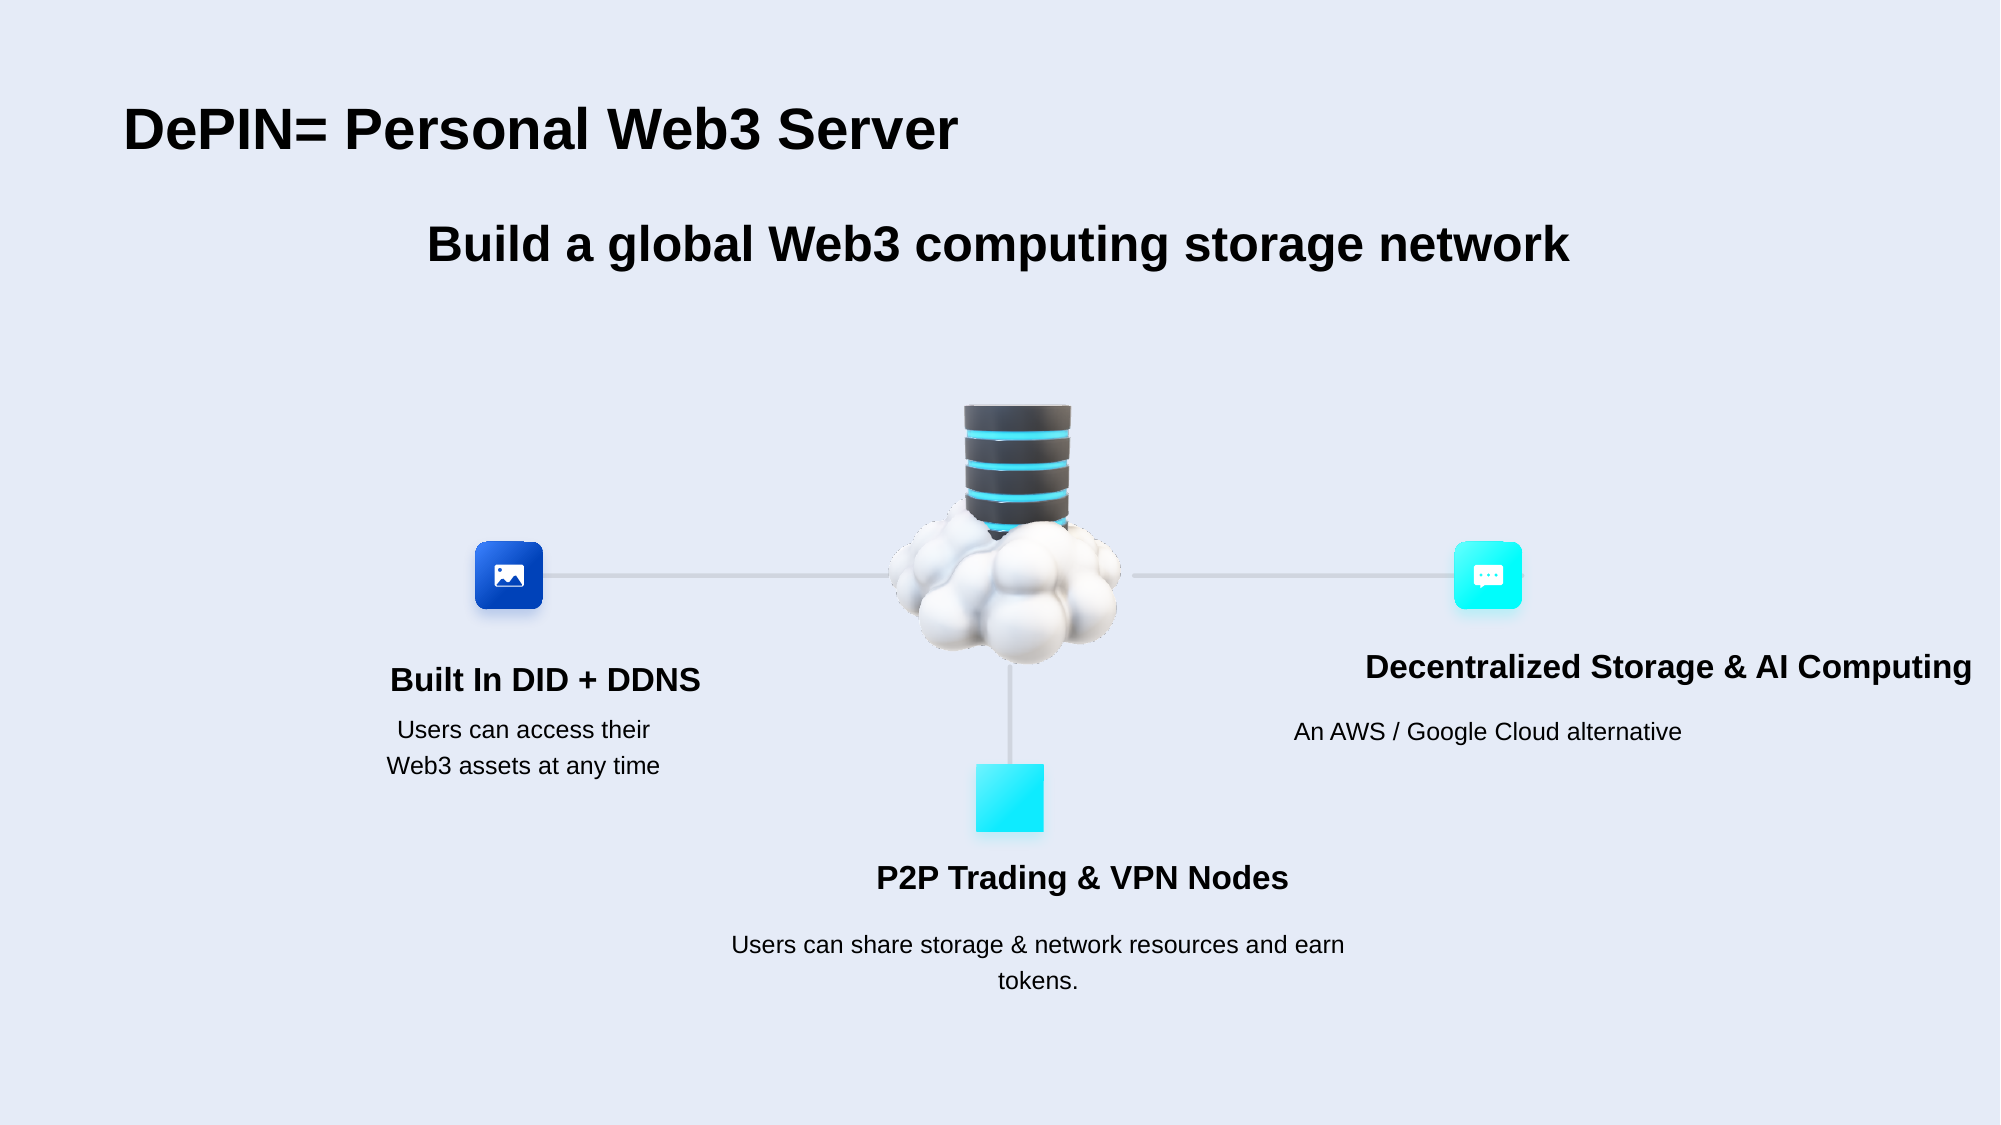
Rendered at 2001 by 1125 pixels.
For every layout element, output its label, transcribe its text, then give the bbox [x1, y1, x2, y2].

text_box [309, 203, 1710, 785]
title DePIN= Personal Web3 Server [108, 0, 1890, 169]
text_box P2P Trading & VPN Nodes [861, 848, 1159, 904]
text_box Users can share storage & network resources and earn tokens. [672, 915, 1405, 1003]
text_box [975, 785, 1045, 832]
